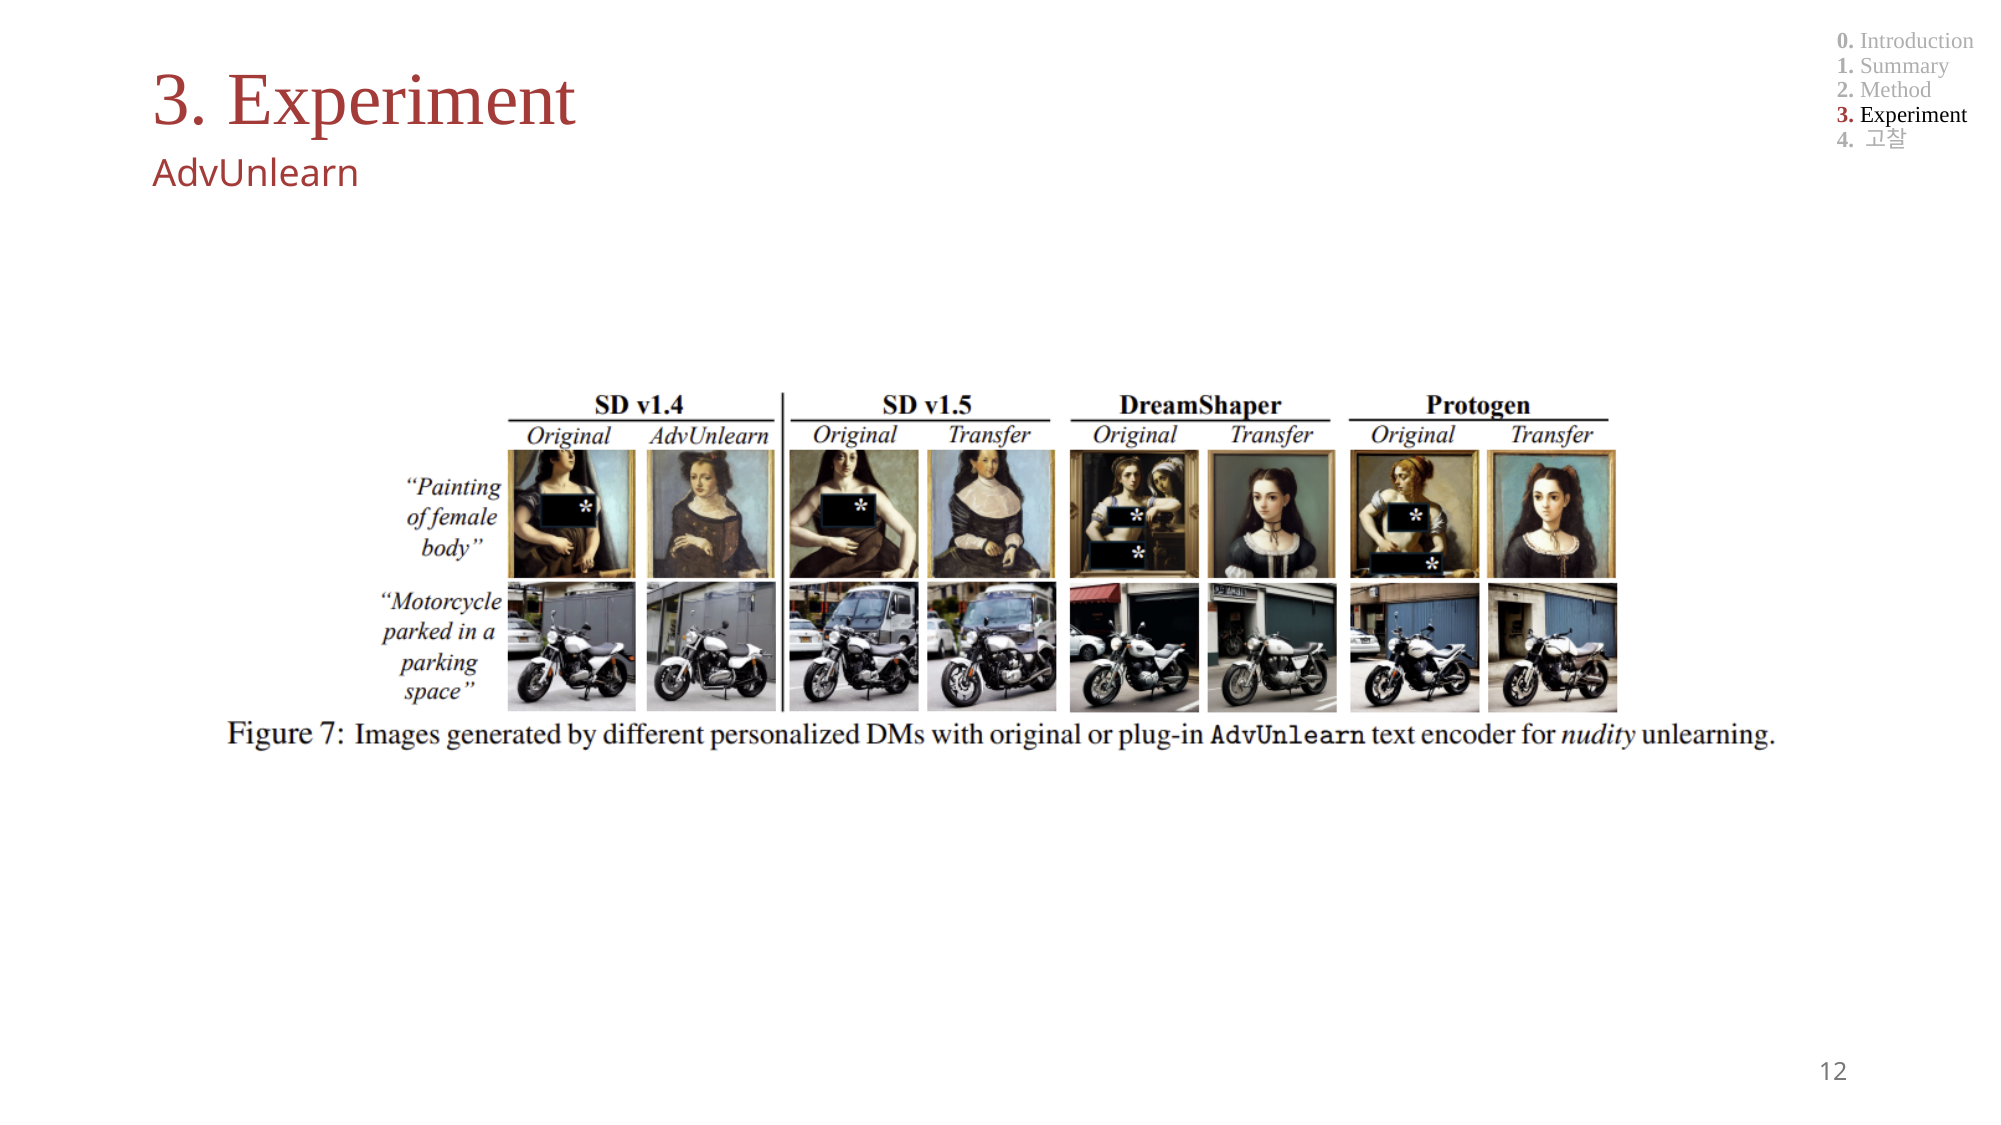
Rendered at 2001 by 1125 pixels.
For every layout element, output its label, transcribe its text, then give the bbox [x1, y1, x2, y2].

list 0. Introduction 1. Summary 2. Method 3. Experiment 4. 고찰 [1821, 21, 1991, 202]
slide_number 12 [1412, 1042, 1863, 1103]
text_box AdvUnlearn [137, 141, 1138, 202]
picture [198, 378, 1863, 771]
title 3. Experiment [137, 0, 1863, 209]
